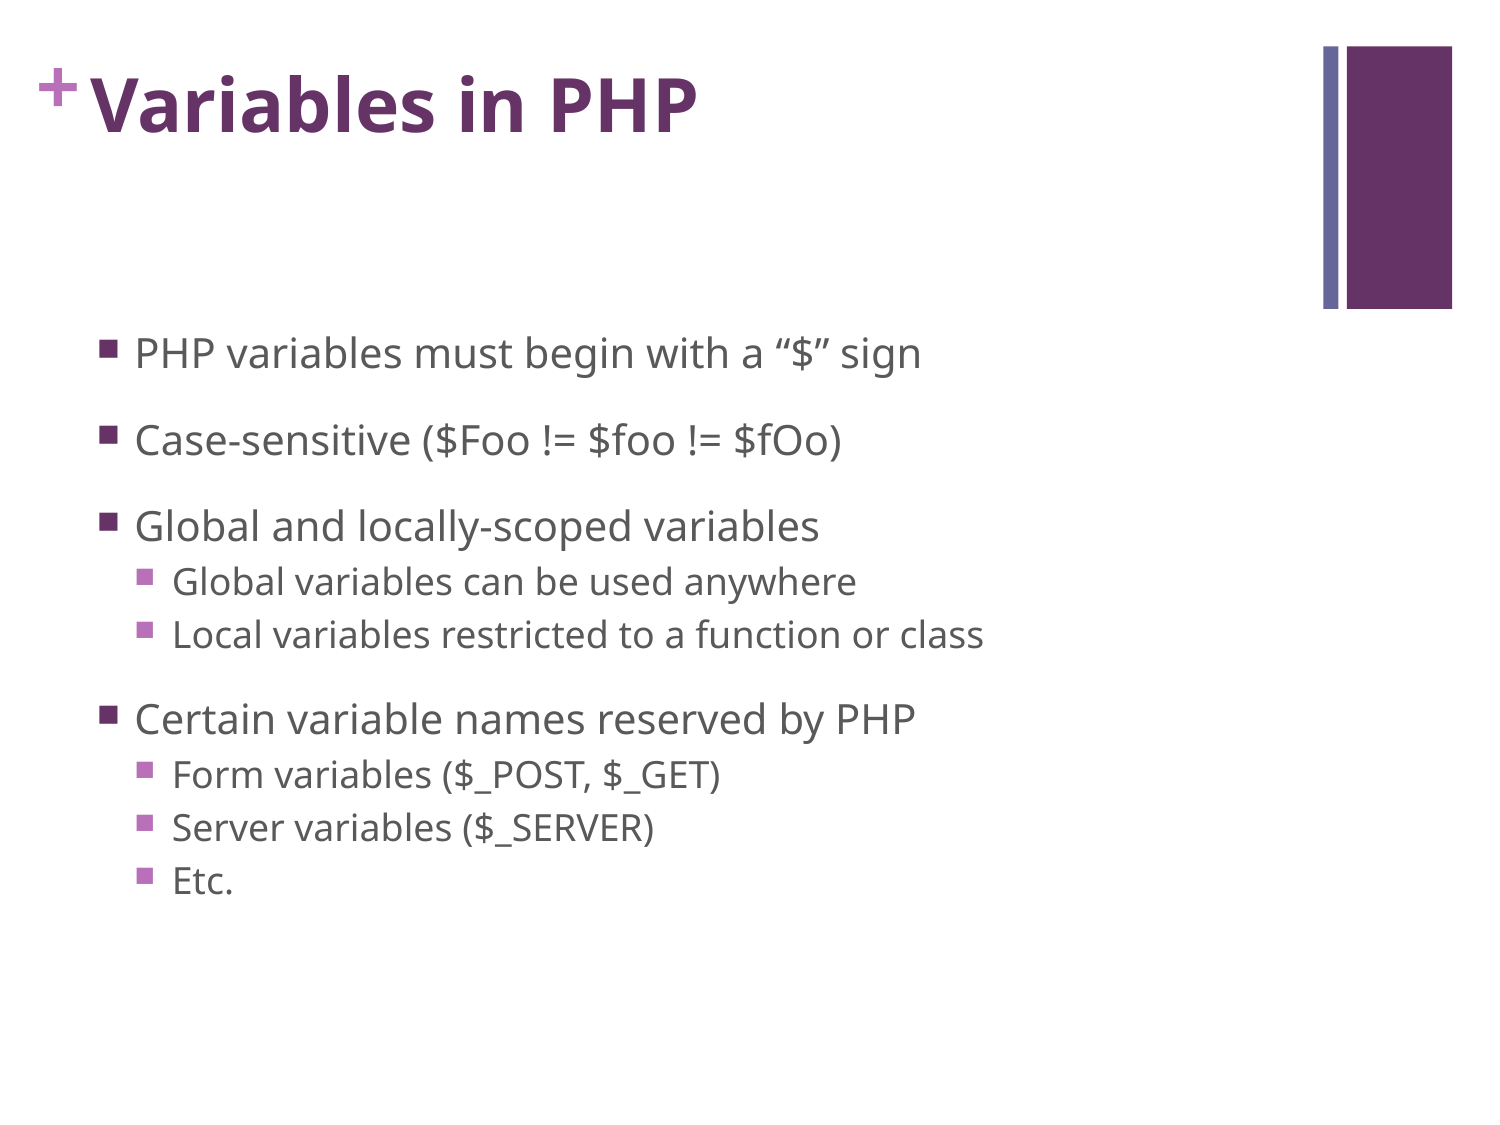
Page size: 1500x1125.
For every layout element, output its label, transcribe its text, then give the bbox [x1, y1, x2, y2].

list PHP variables must begin with a “$” sign Case-sensitive ($Foo != $foo != $fOo) Global and locally-scoped variables Global variables can be used anywhere Local variables restricted to a function or class Certain variable names reserved by PHP Form variables ($_POST, $_GET) Server variables ($_SERVER) Etc. [81, 324, 1322, 1005]
title Variables in PHP [75, 50, 1228, 217]
